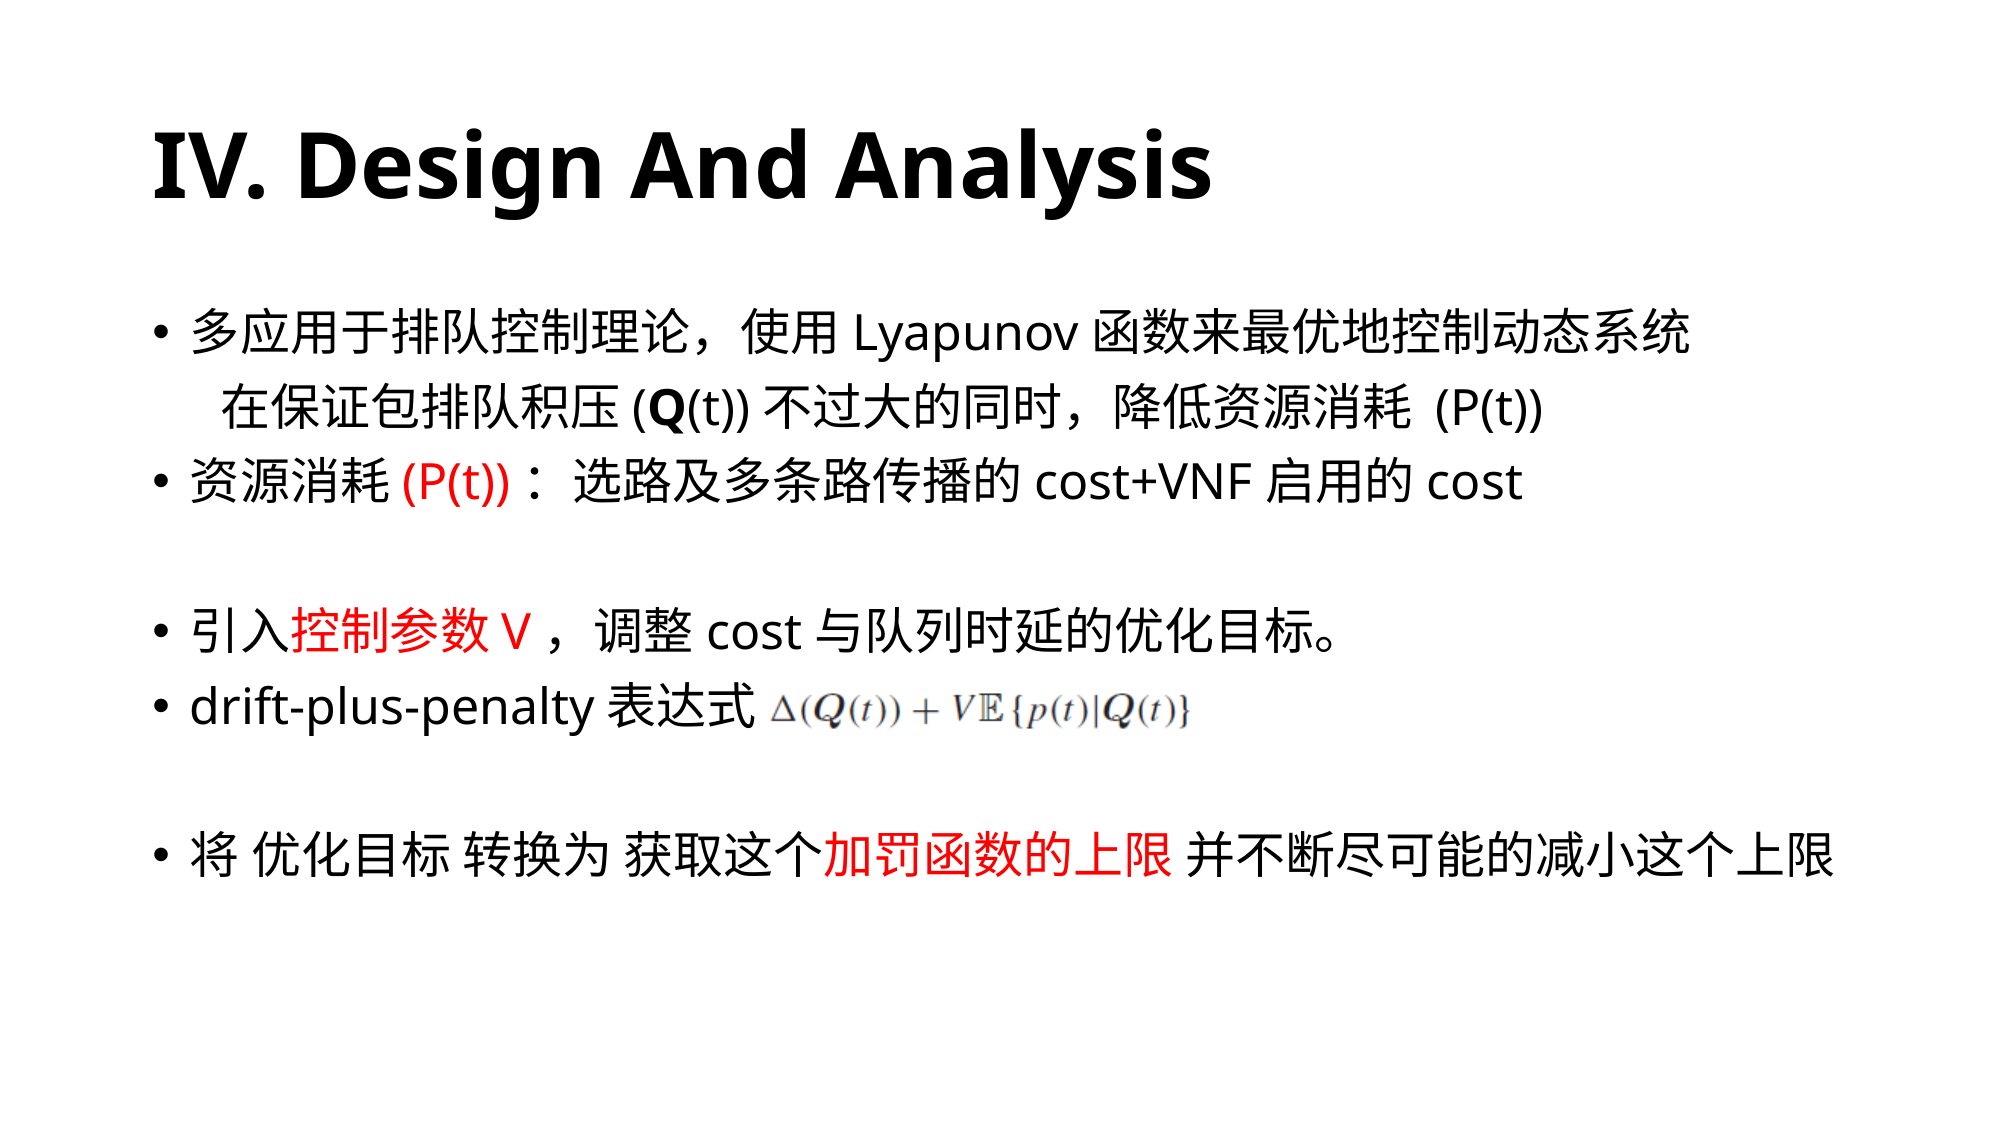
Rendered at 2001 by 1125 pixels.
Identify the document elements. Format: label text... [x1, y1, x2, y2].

list 多应用于排队控制理论，使用Lyapunov函数来最优地控制动态系统 在保证包排队积压(Q(t))不过大的同时，降低资源消耗 (P(t)) 资源消耗(P(t))：选路及多条路传播的cost+VNF启用的cost 引入控制参数V，调整cost与队列时延的优化目标。 drift-plus-penalty表达式： 将 优化目标 转换为 获取这个加罚函数的上限 并不断尽可能的减小这个上限 [137, 299, 1863, 1014]
picture [759, 680, 1196, 738]
title Design And Analysis [137, 59, 1863, 278]
